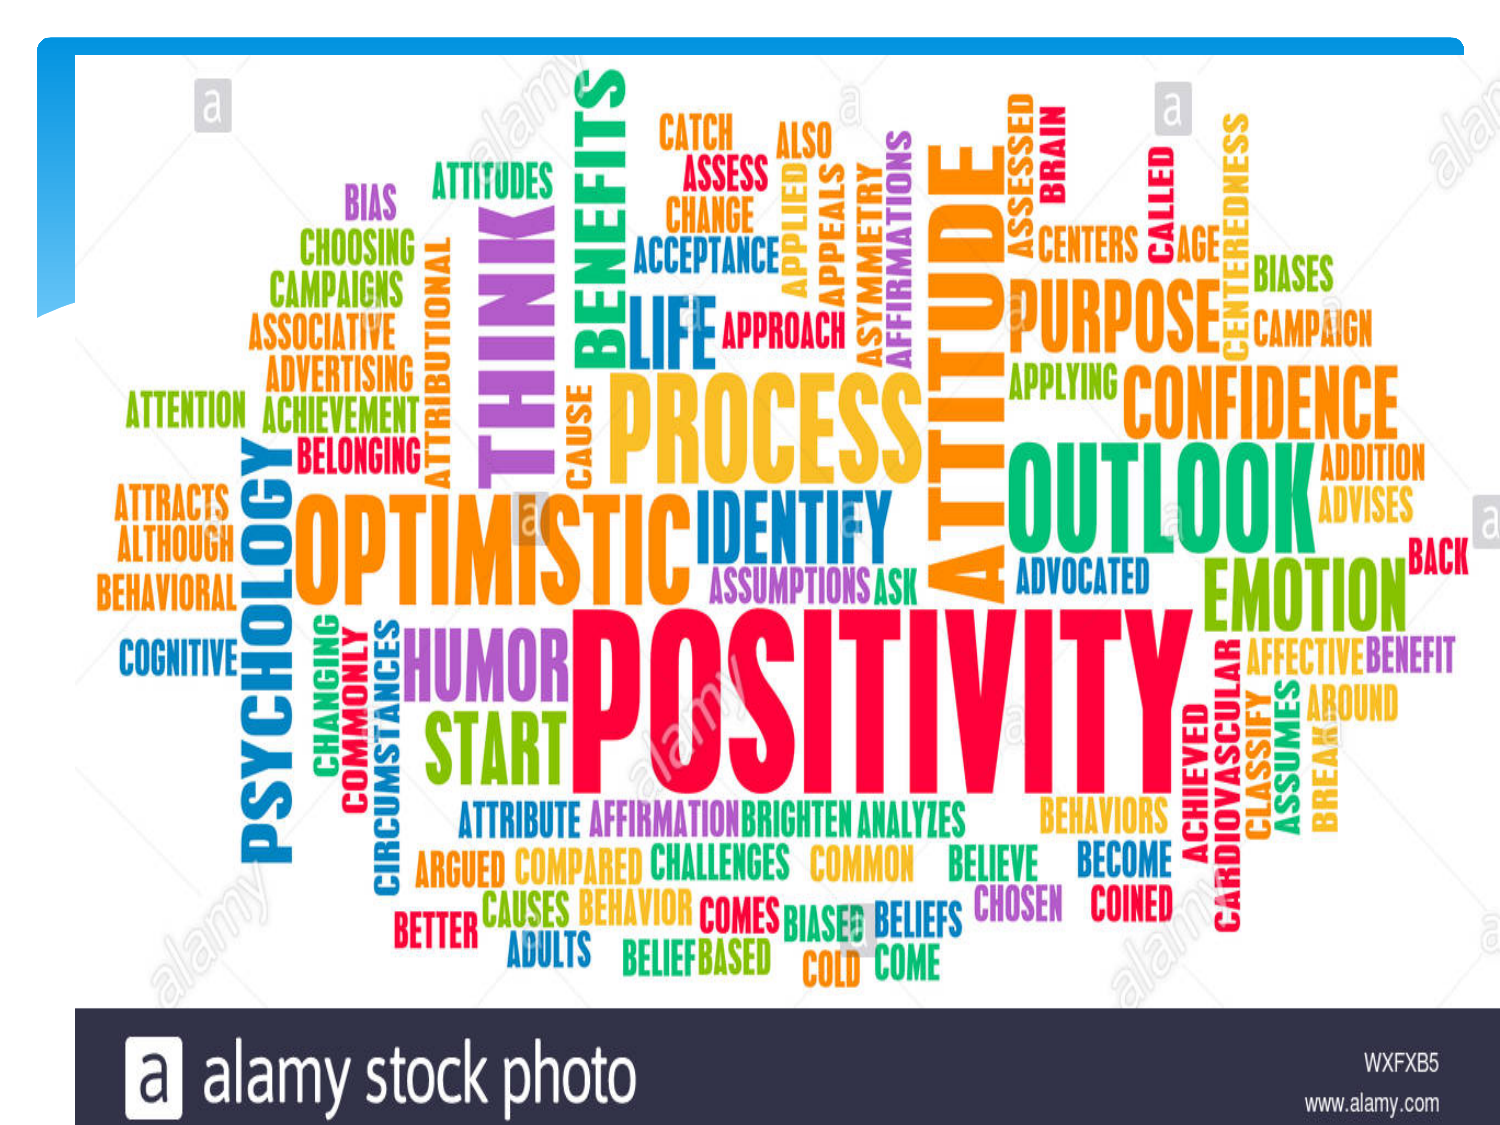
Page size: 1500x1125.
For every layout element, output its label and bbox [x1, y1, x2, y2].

list [74, 55, 1500, 1125]
